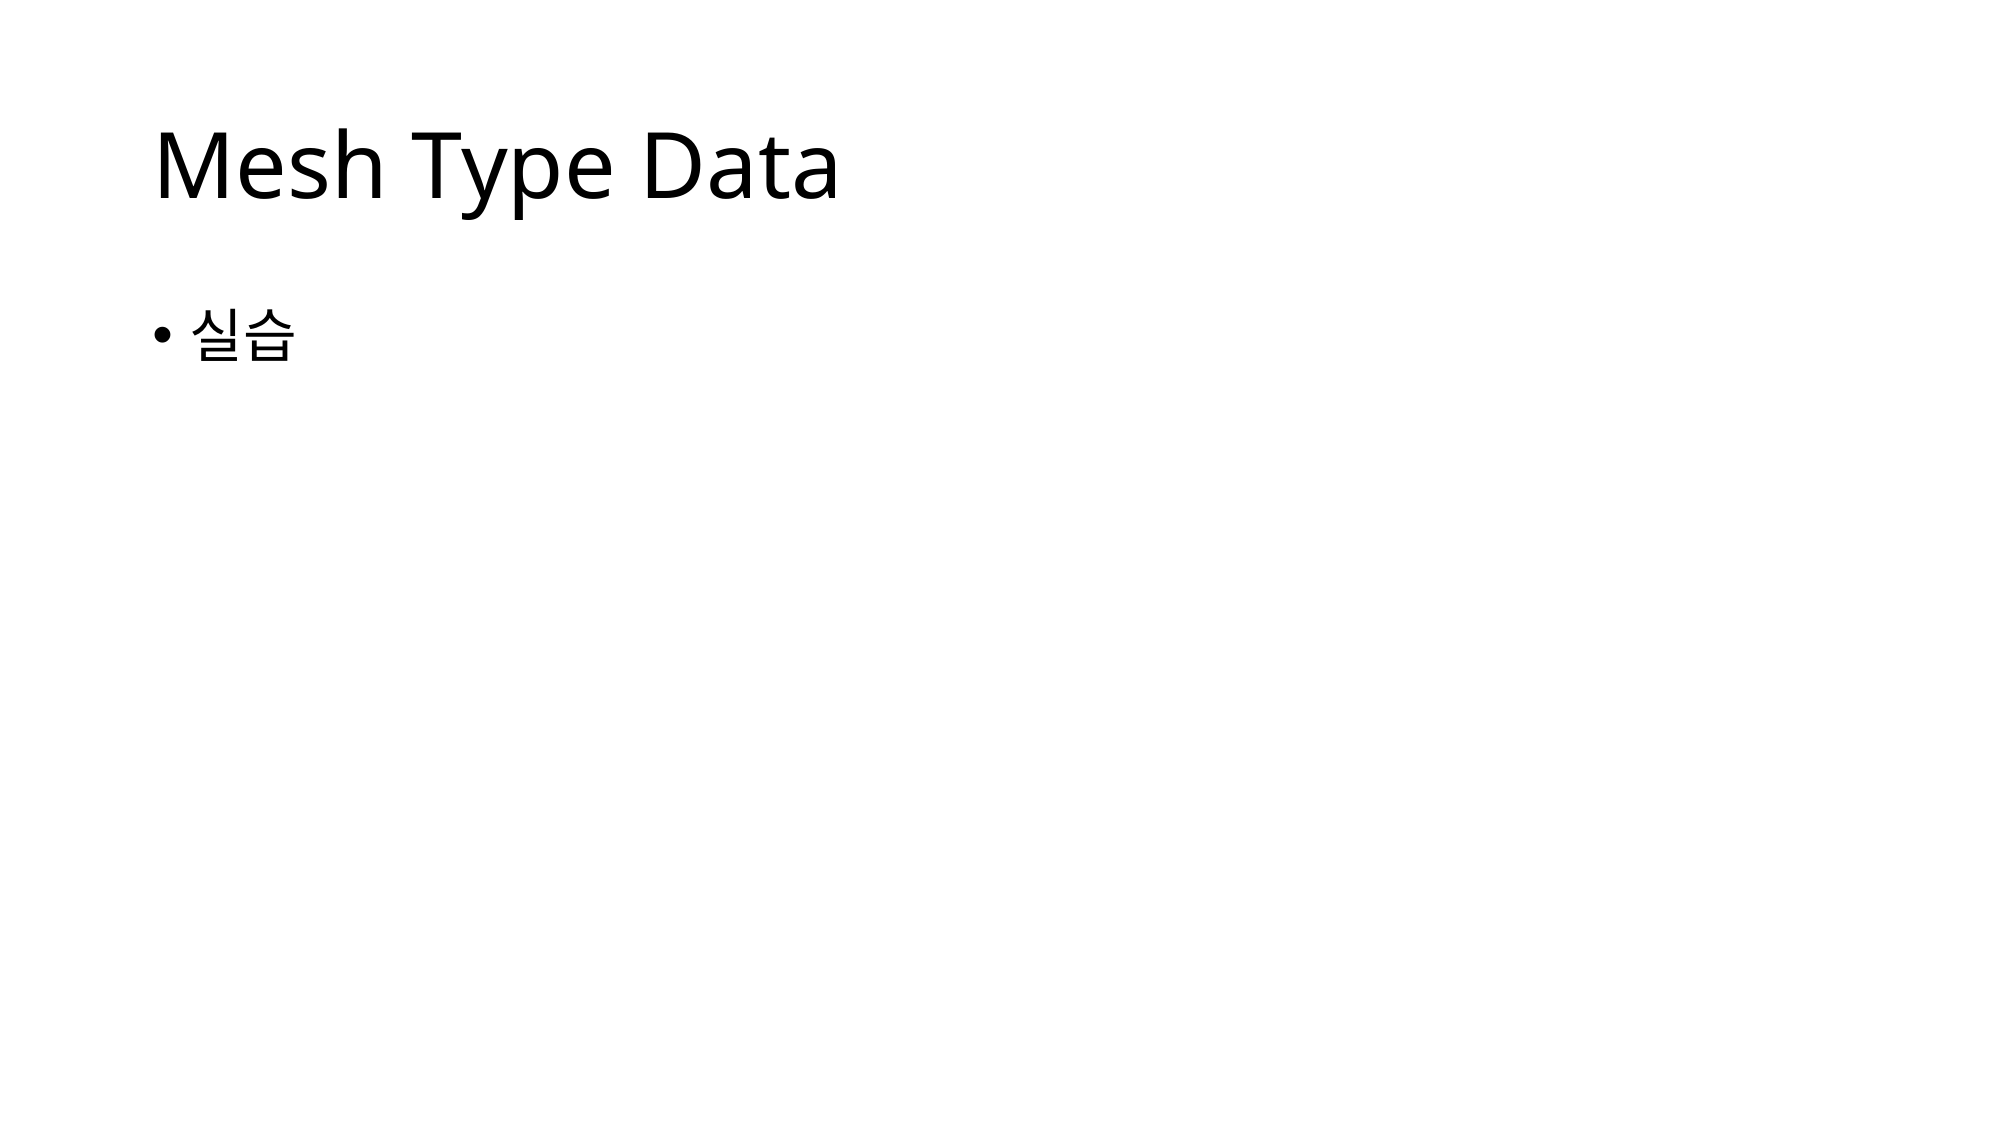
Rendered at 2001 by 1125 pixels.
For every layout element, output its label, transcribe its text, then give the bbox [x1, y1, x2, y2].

title Mesh Type Data [137, 59, 1863, 278]
list 실습 [137, 299, 1863, 1014]
